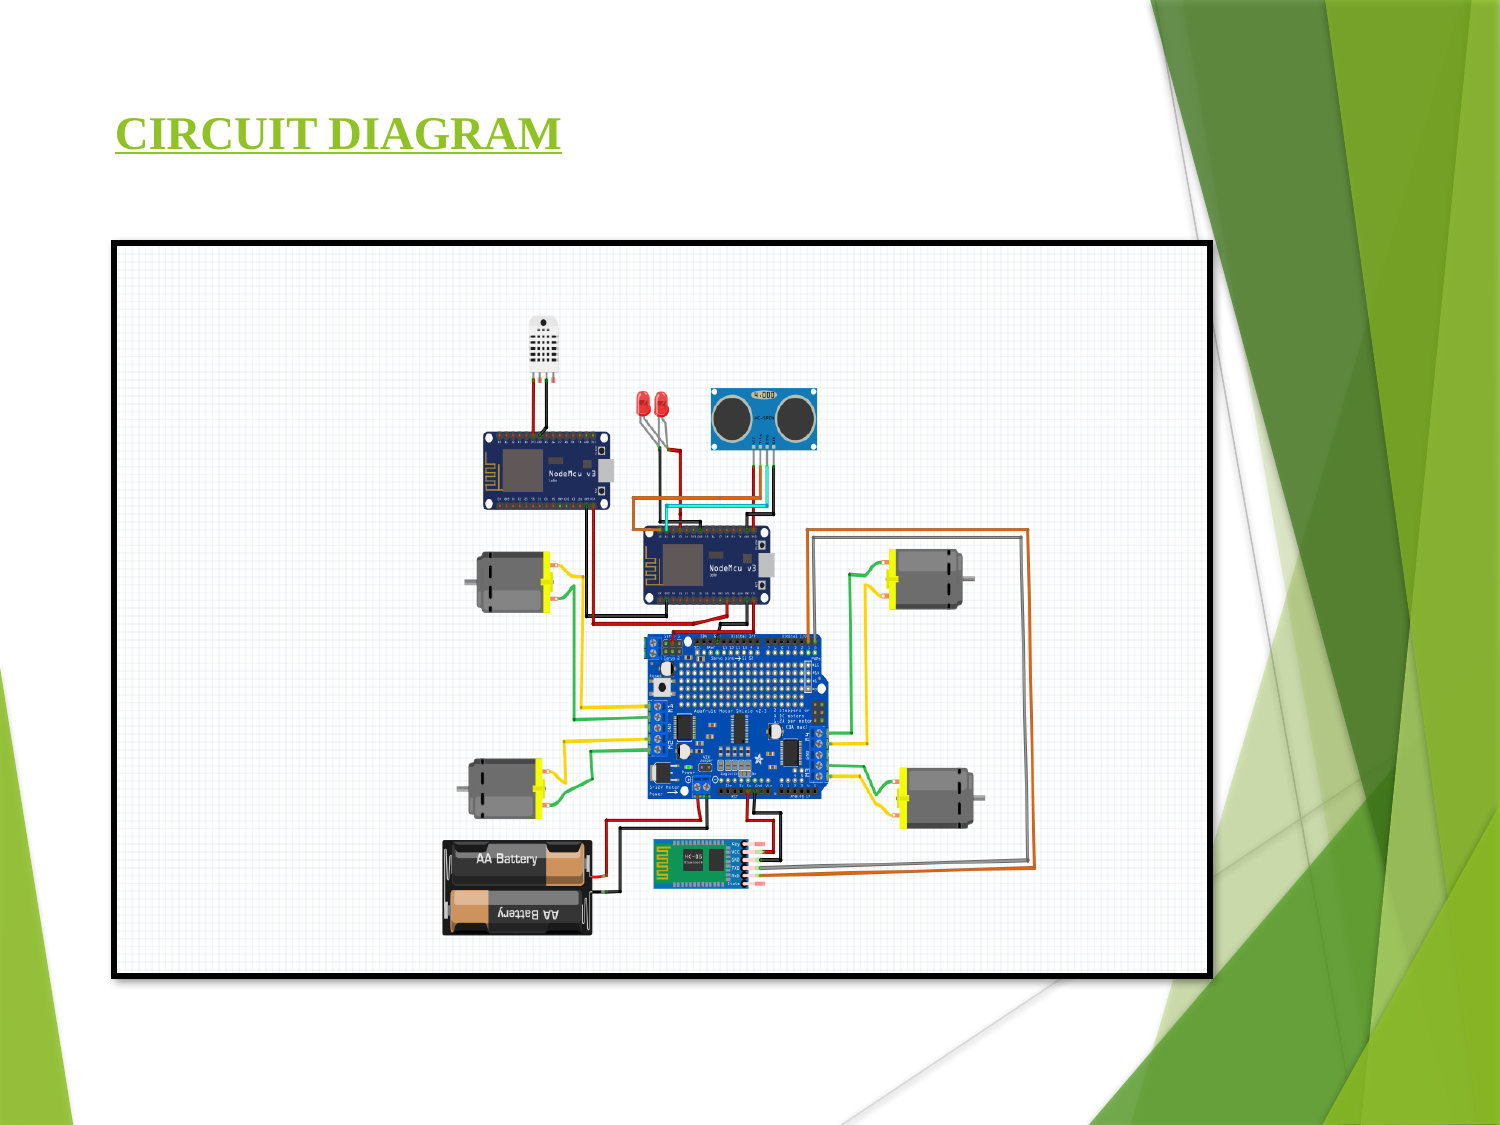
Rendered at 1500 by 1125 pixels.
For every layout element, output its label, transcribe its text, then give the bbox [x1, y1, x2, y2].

text_box CIRCUIT DIAGRAM [99, 99, 1142, 220]
picture [116, 245, 1208, 973]
